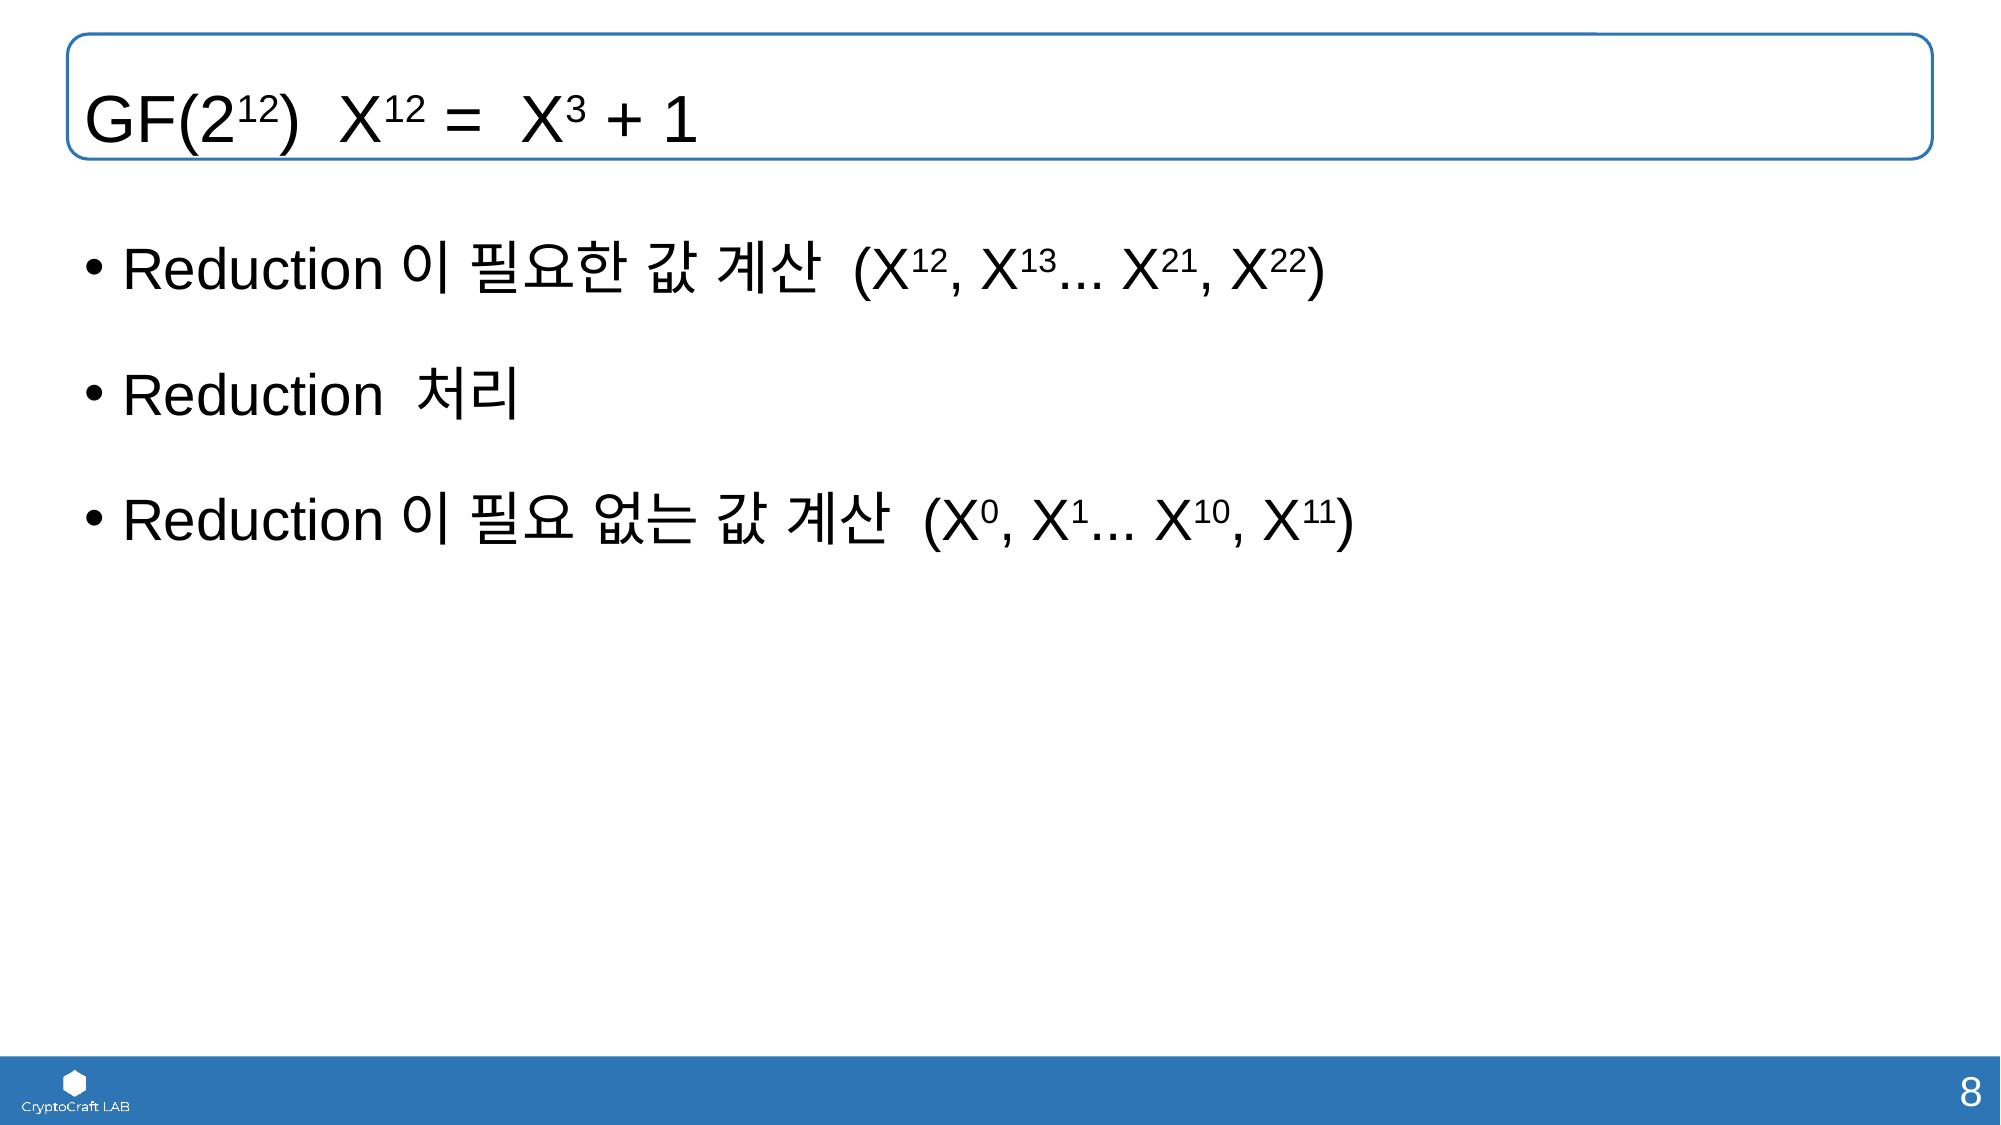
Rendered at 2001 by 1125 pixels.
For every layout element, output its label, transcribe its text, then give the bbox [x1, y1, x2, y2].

text_box GF(212) X12 = X3 + 1 [69, 33, 1935, 159]
picture [13, 1061, 138, 1123]
list Reduction이 필요한 값 계산 (X12, X13... X21, X22) Reduction 처리 Reduction이 필요 없는 값 계산 (X0, X1... X10, X11) [69, 189, 1933, 1019]
